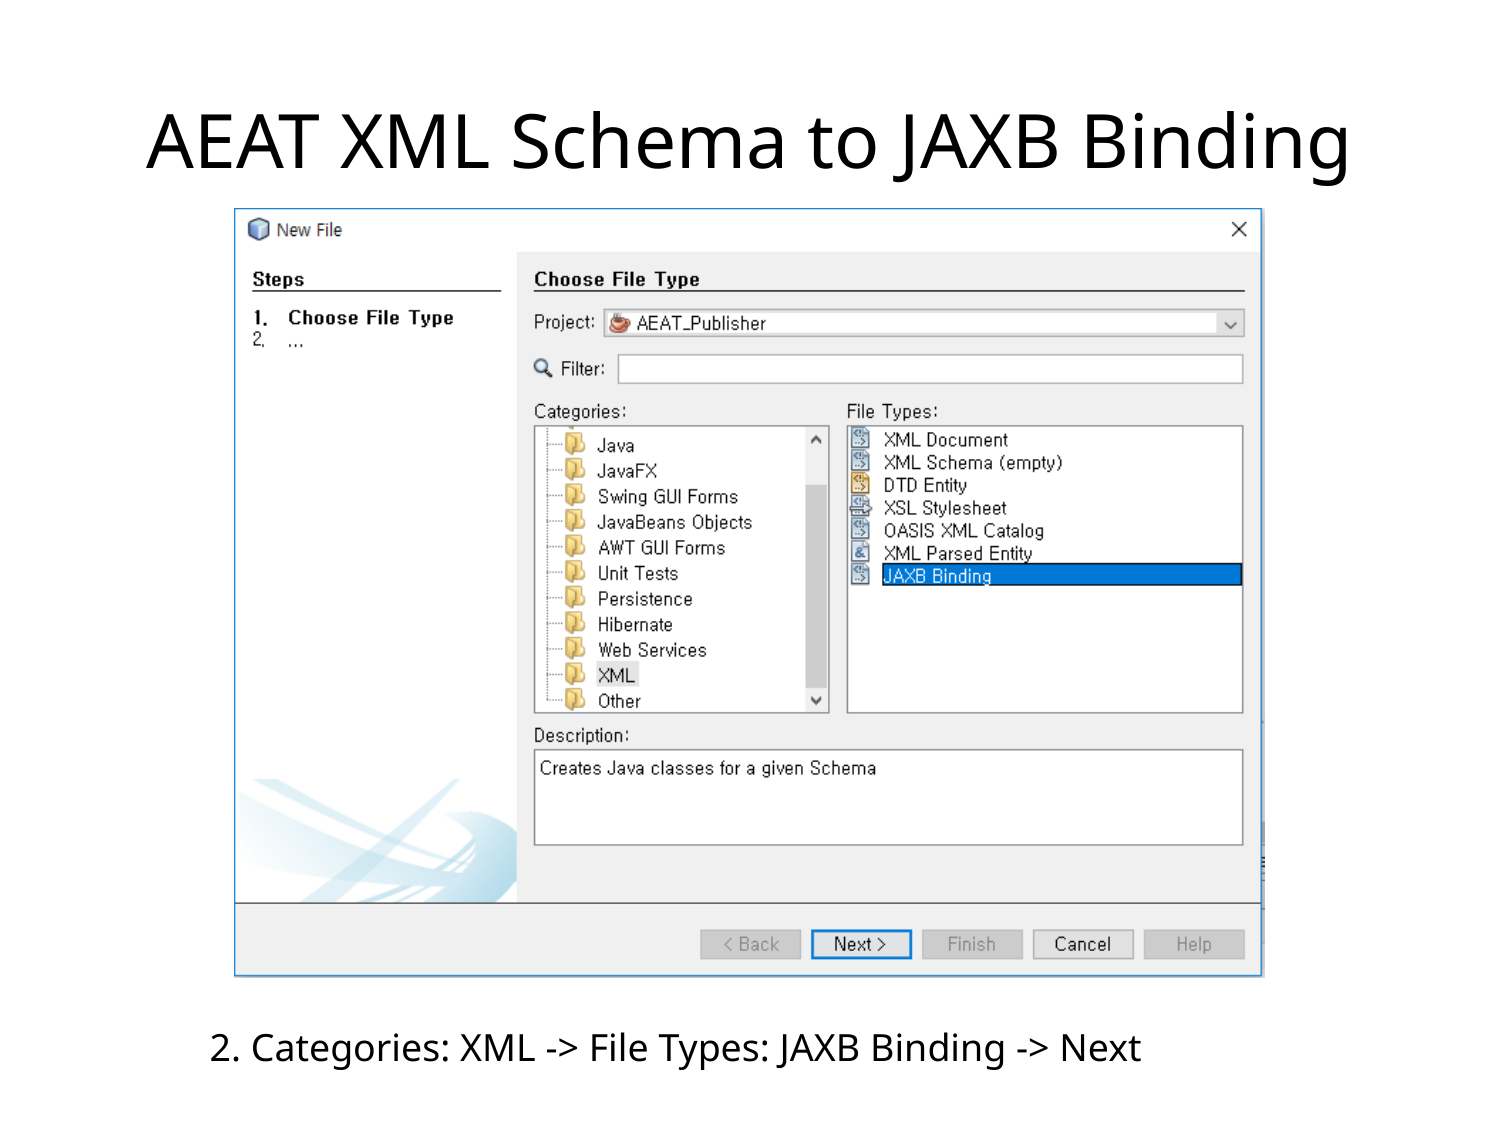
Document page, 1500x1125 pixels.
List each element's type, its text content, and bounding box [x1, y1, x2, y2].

text_box 2. Categories: XML -> File Types: JAXB Binding -> Next [194, 1016, 1329, 1077]
title AEAT XML Schema to JAXB Binding [75, 45, 1425, 233]
picture [234, 207, 1265, 979]
